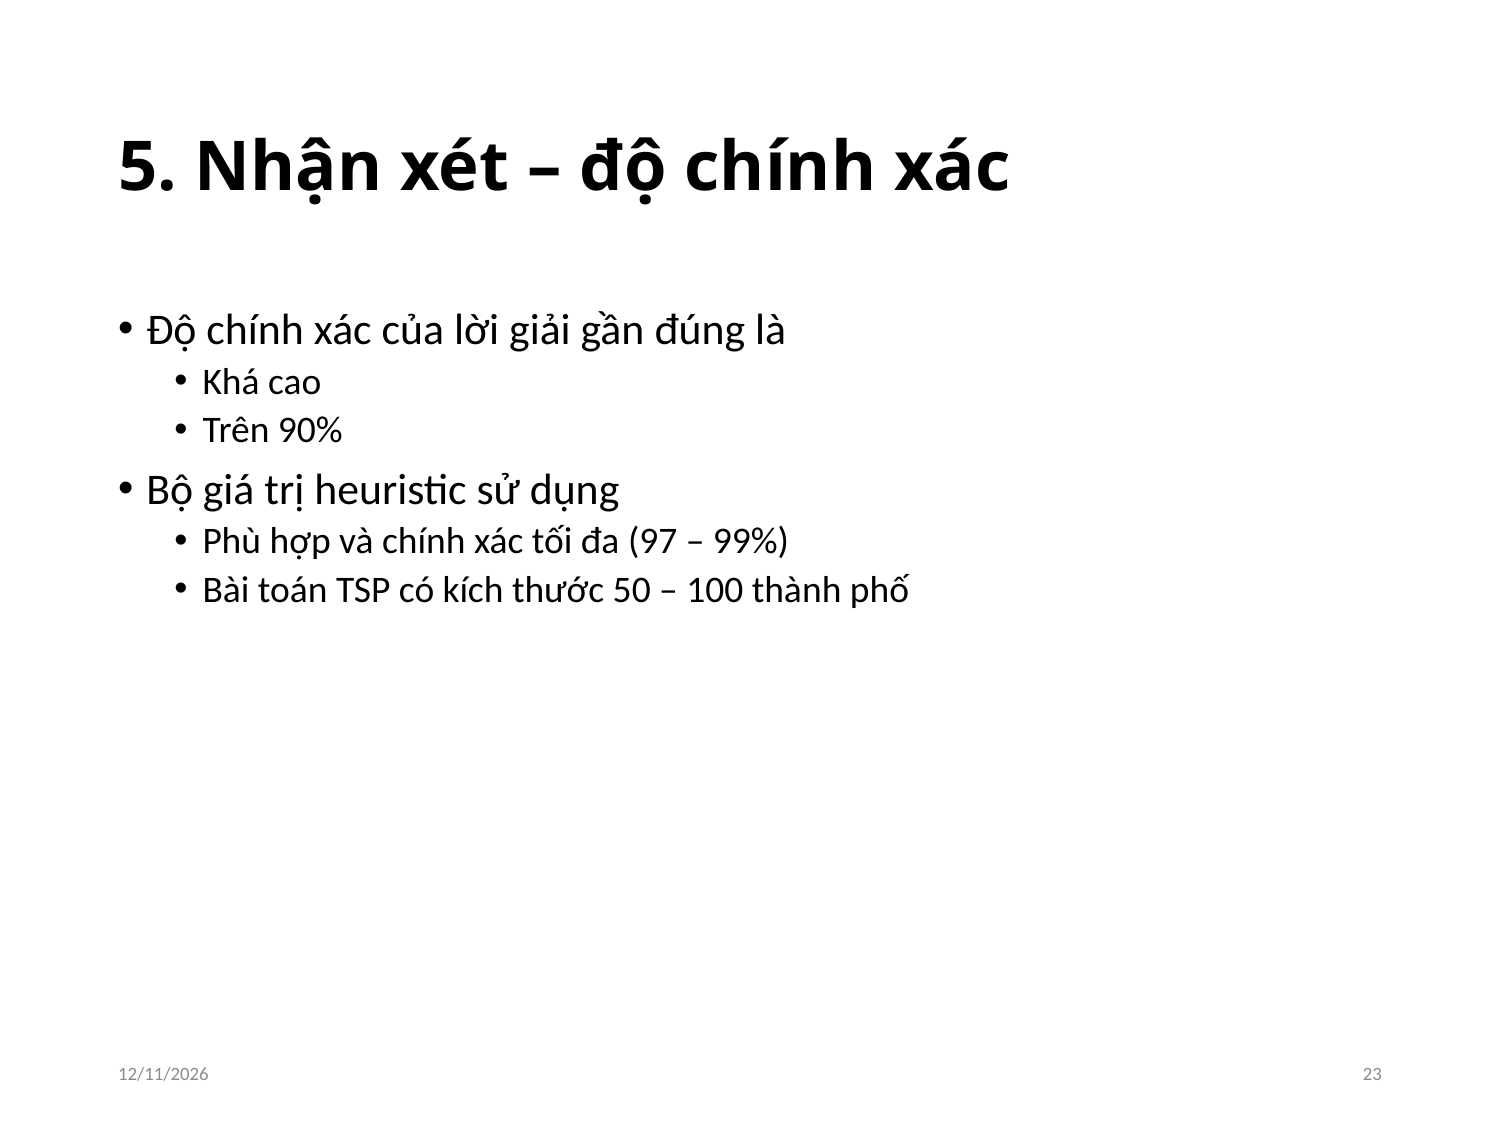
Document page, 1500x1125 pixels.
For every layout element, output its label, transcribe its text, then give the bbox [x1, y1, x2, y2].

title 5. Nhận xét – độ chính xác [103, 59, 1397, 278]
list Độ chính xác của lời giải gần đúng là Khá cao Trên 90% Bộ giá trị heuristic sử dụng Phù hợp và chính xác tối đa (97 – 99%) Bài toán TSP có kích thước 50 – 100 thành phố [103, 299, 1397, 1014]
slide_number 23 [1059, 1042, 1397, 1103]
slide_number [103, 1042, 441, 1103]
